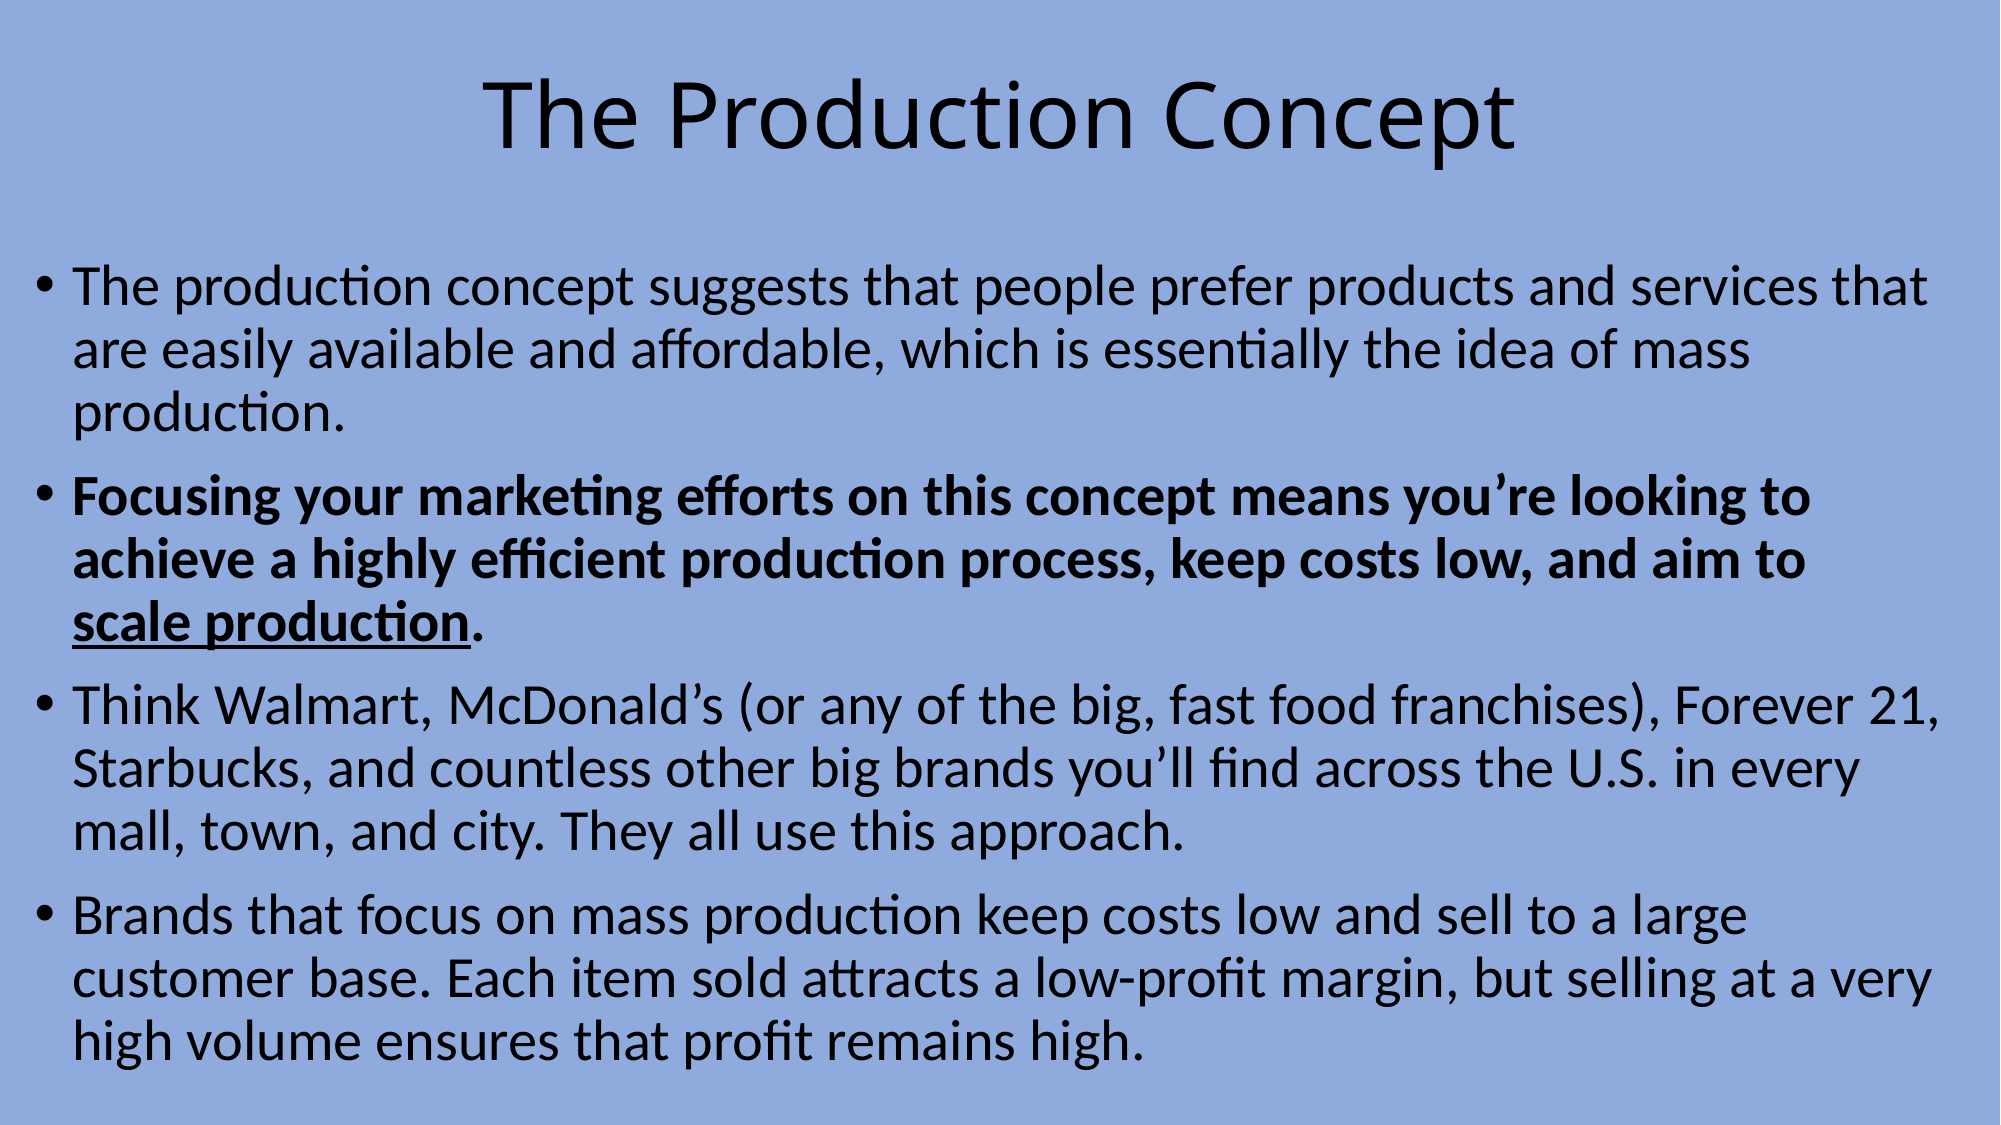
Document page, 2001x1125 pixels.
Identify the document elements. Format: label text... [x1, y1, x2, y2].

title The Production Concept [137, 59, 1863, 247]
list The production concept suggests that people prefer products and services that are easily available and affordable, which is essentially the idea of mass production. Focusing your marketing efforts on this concept means you’re looking to achieve a highly efficient production process, keep costs low, and aim to scale production. Think Walmart, McDonald’s (or any of the big, fast food franchises), Forever 21, Starbucks, and countless other big brands you’ll find across the U.S. in every mall, town, and city. They all use this approach. Brands that focus on mass production keep costs low and sell to a large customer base. Each item sold attracts a low-profit margin, but selling at a very high volume ensures that profit remains high. [19, 247, 2000, 1014]
